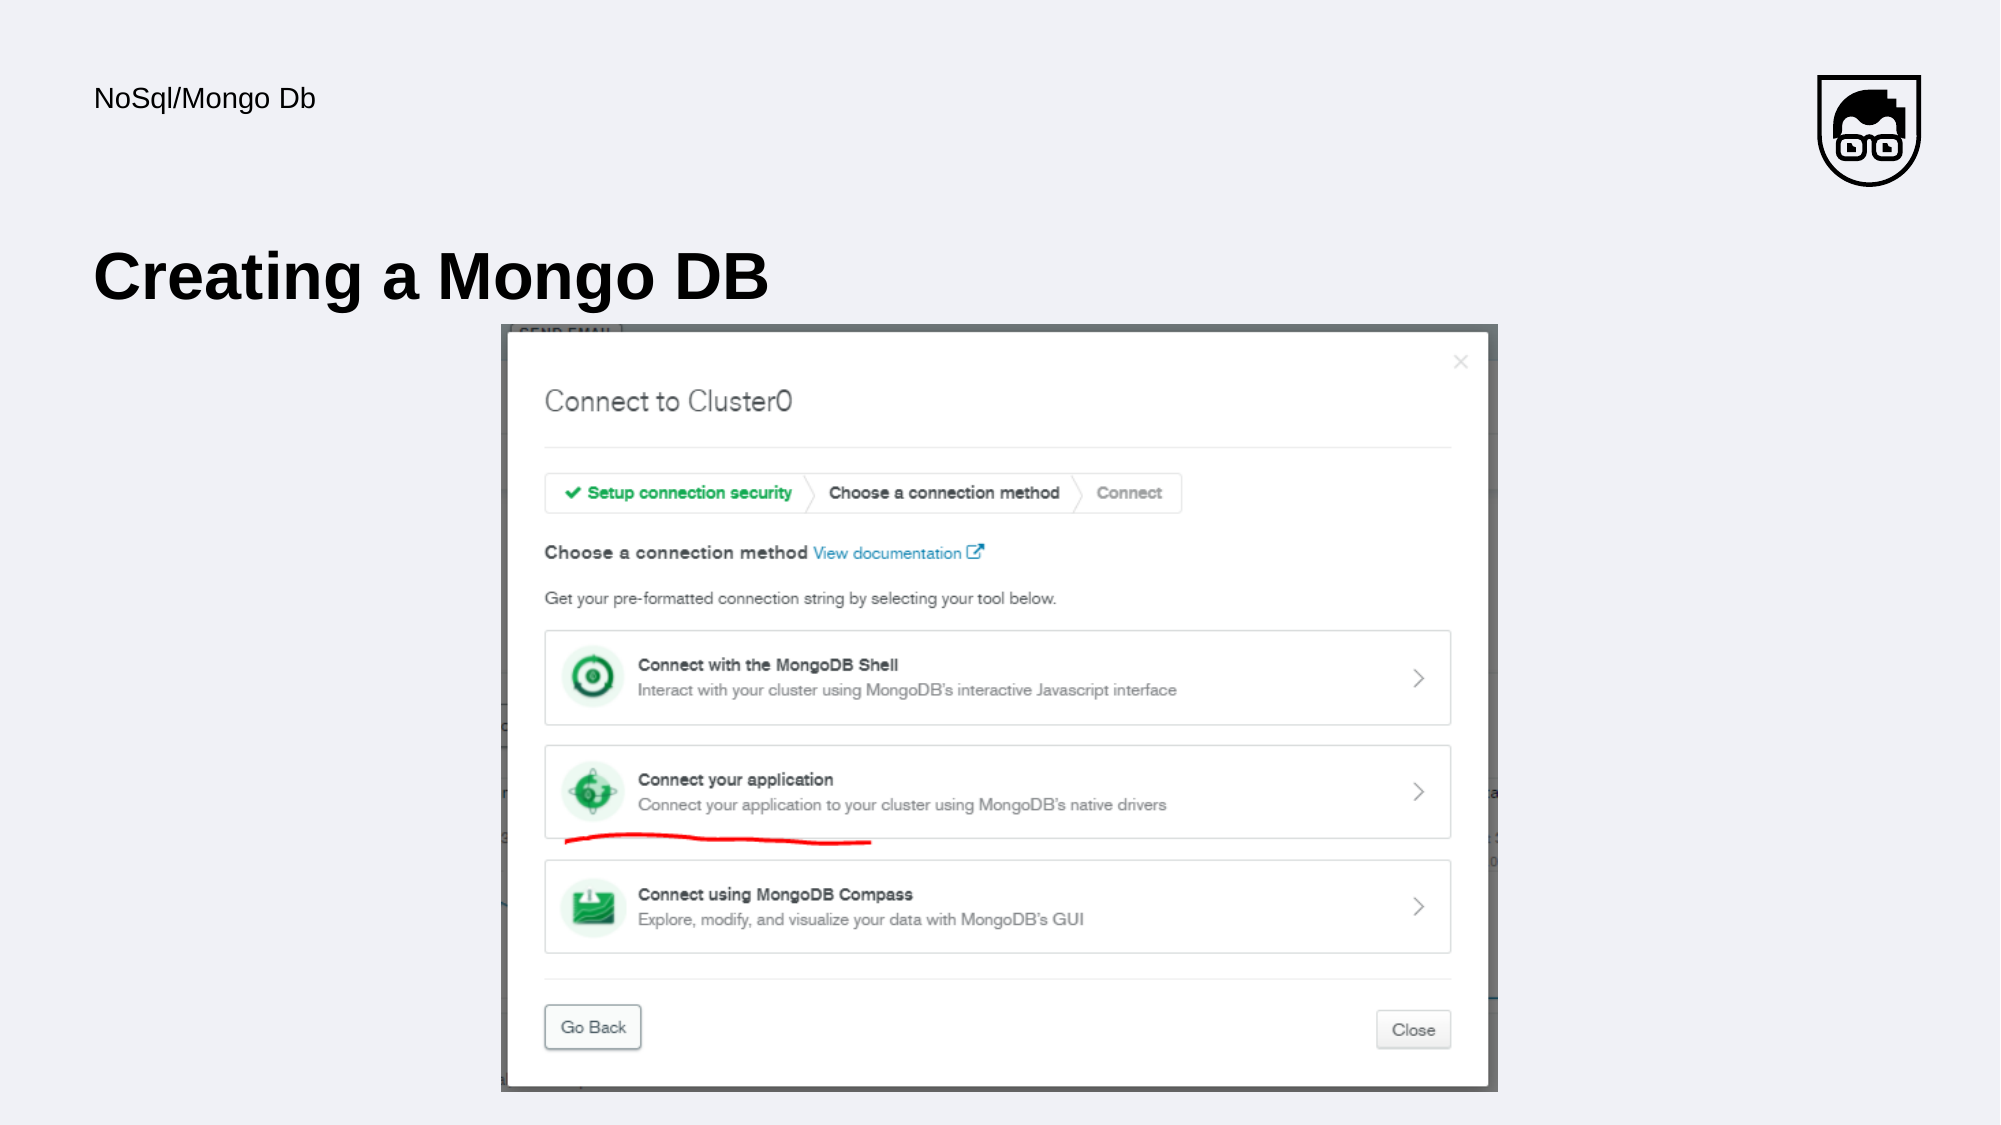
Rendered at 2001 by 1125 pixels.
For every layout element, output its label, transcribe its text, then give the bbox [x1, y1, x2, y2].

title Creating a Mongo DB [78, 224, 1851, 439]
picture [501, 324, 1499, 1093]
list NoSql/Mongo Db [78, 75, 1000, 150]
